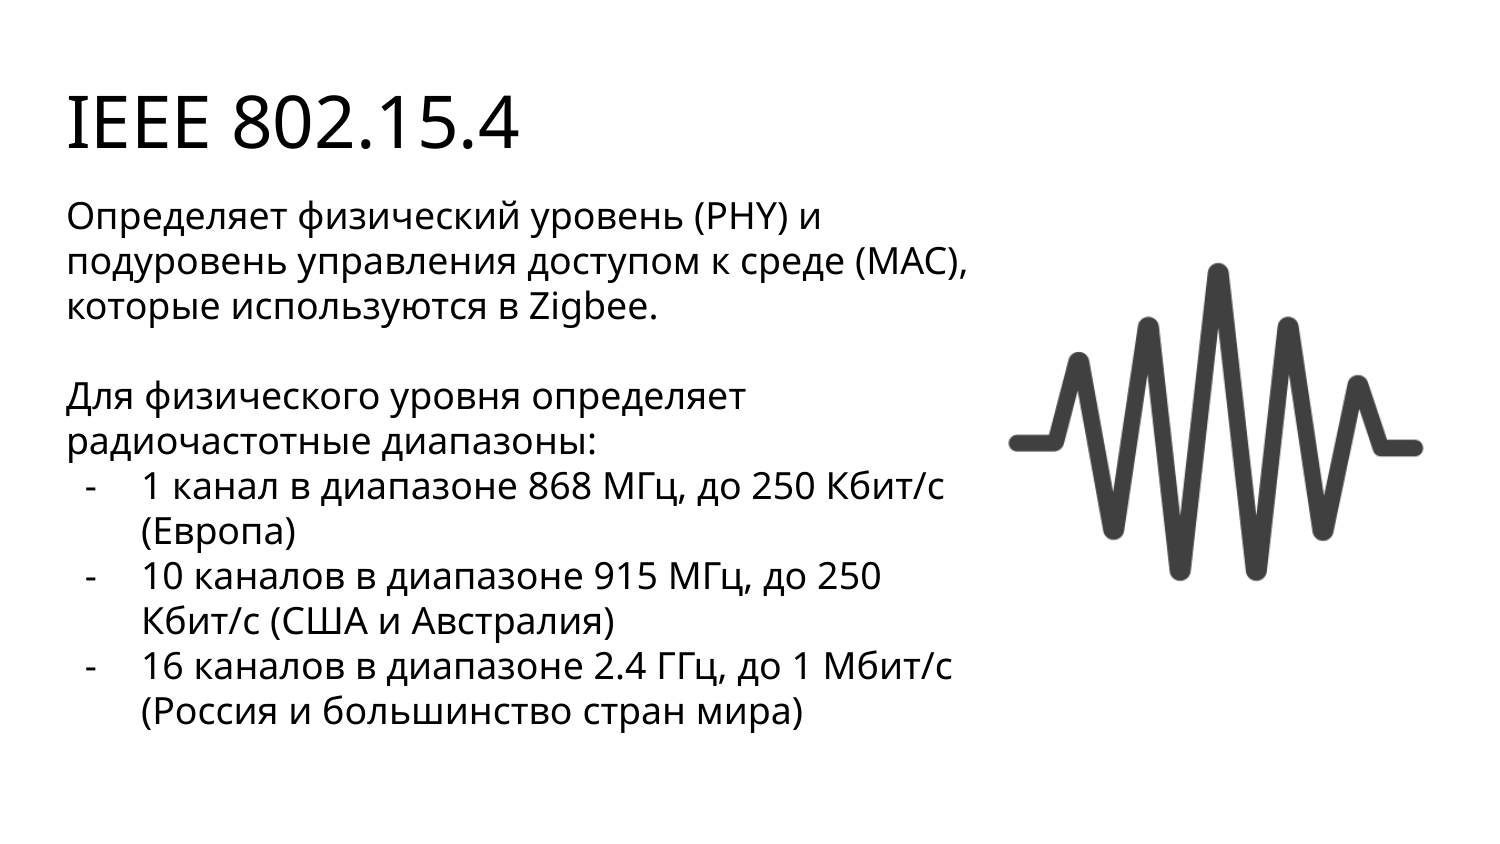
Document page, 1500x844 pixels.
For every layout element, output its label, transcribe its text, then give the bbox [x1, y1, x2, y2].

picture [932, 137, 1500, 706]
title IEEE 802.15.4 [51, 61, 1449, 168]
text_box Определяет физический уровень (PHY) и подуровень управления доступом к среде (MAC), которые используются в Zigbee. Для физического уровня определяет радиочастотные диапазоны: 1 канал в диапазоне 868 МГц, до 250 Кбит/с (Европа) 10 каналов в диапазоне 915 МГц, до 250 Кбит/с (США и Австралия) 16 каналов в диапазоне 2.4 ГГц, до 1 Мбит/с (Россия и большинство стран мира) [51, 177, 1012, 748]
